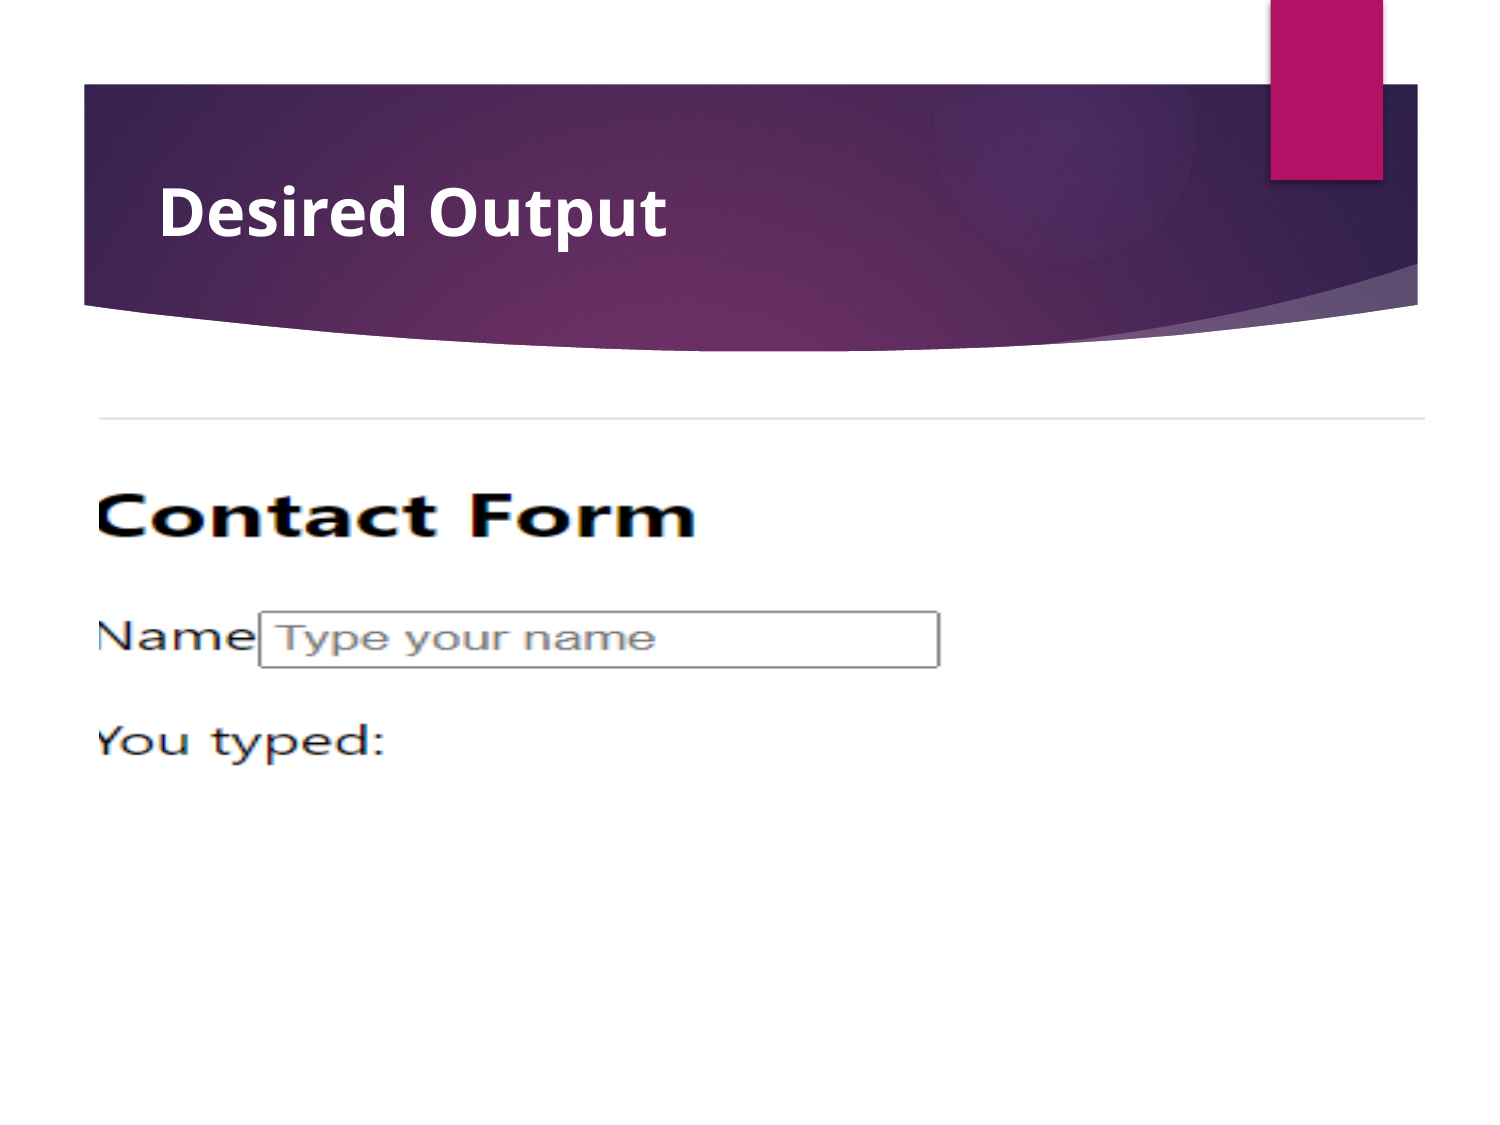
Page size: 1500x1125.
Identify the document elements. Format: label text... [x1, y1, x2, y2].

text_box Desired Output [142, 152, 1183, 269]
title [46, 23, 1447, 186]
picture [99, 412, 1426, 1041]
